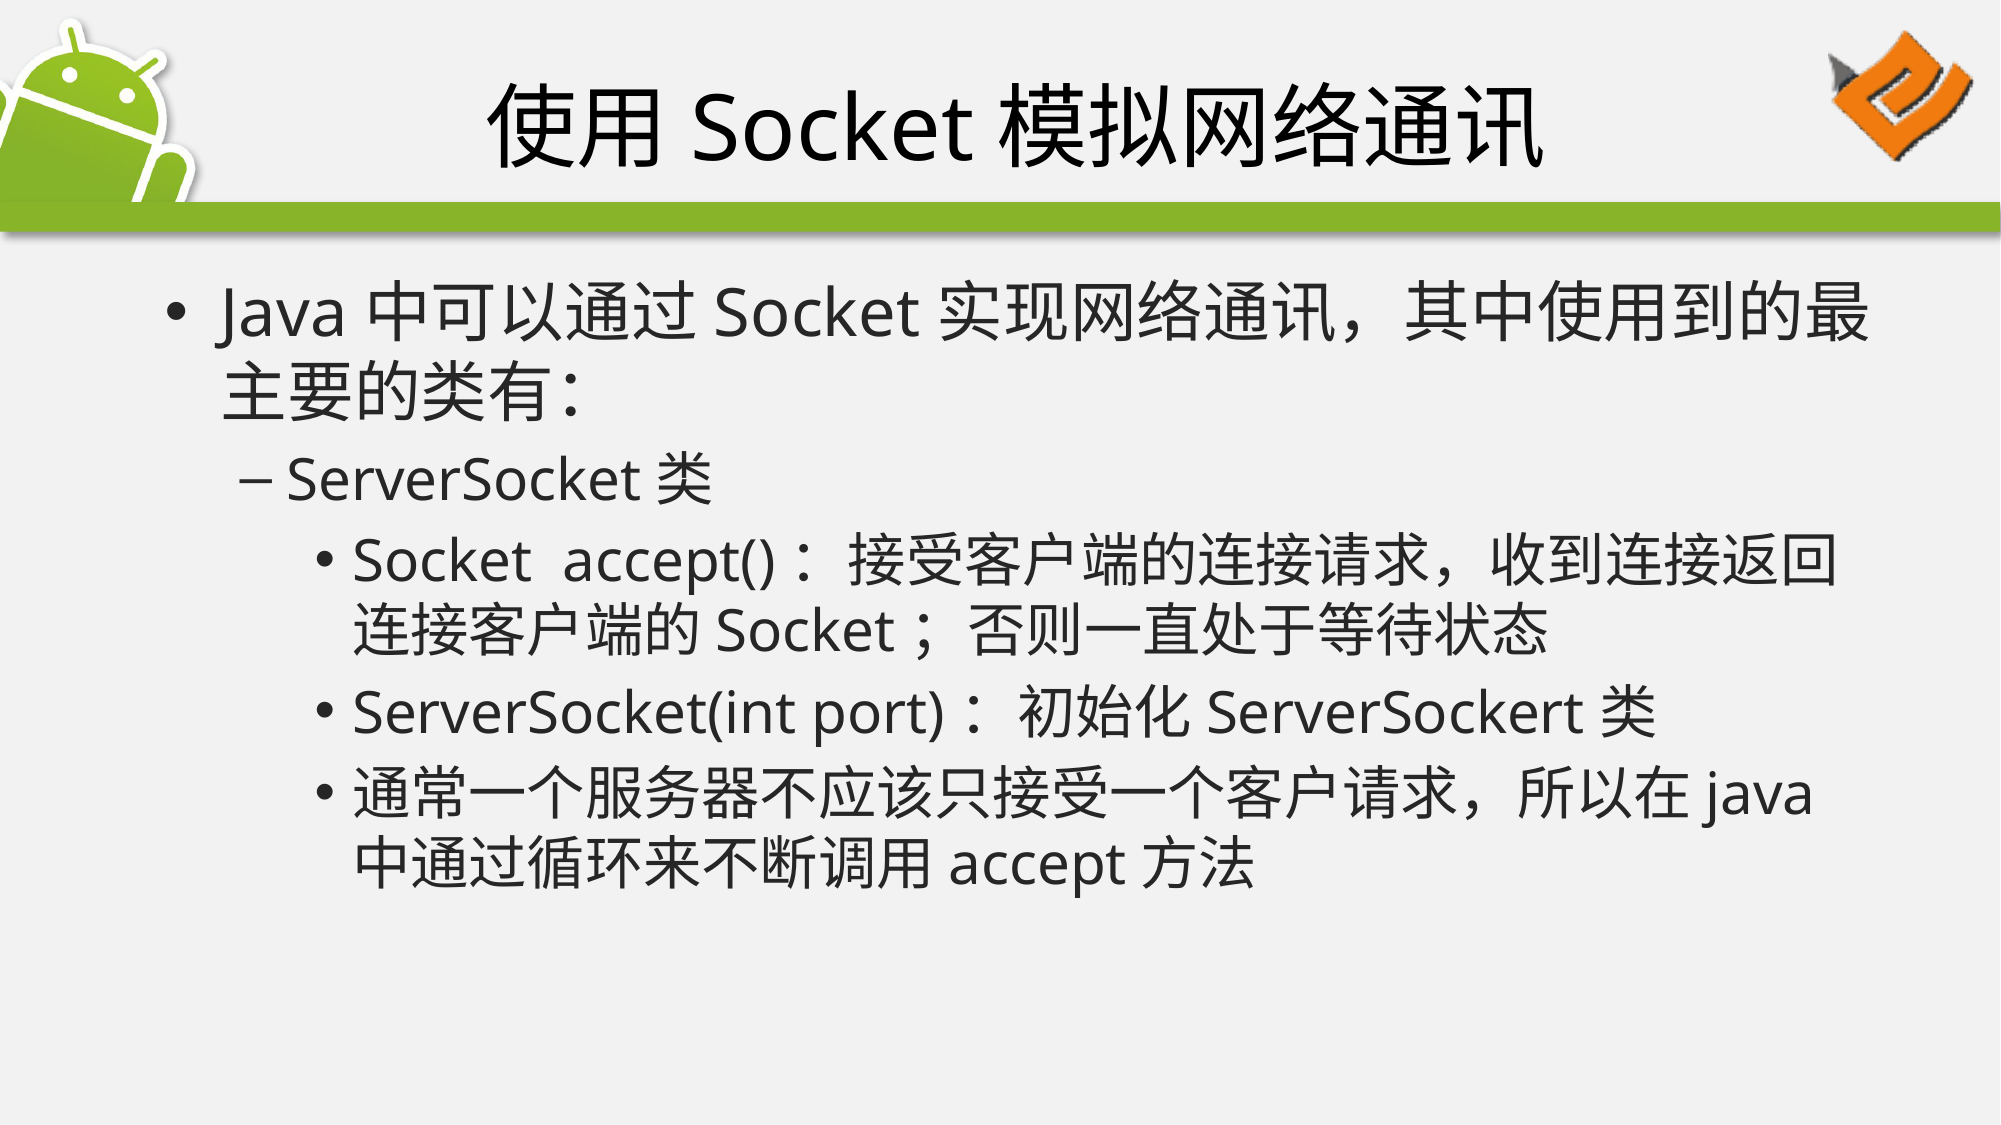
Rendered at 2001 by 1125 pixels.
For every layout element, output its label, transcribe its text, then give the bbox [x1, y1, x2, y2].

picture [0, 7, 209, 202]
title 使用Socket模拟网络通讯 [208, 45, 1824, 203]
picture [1828, 30, 1973, 161]
list Java中可以通过Socket实现网络通讯，其中使用到的最主要的类有： ServerSocket类 Socket accept()：接受客户端的连接请求，收到连接返回连接客户端的Socket；否则一直处于等待状态 ServerSocket(int port)：初始化ServerSockert类 通常一个服务器不应该只接受一个客户请求，所以在java中通过循环来不断调用accept方法 [149, 262, 1900, 1005]
